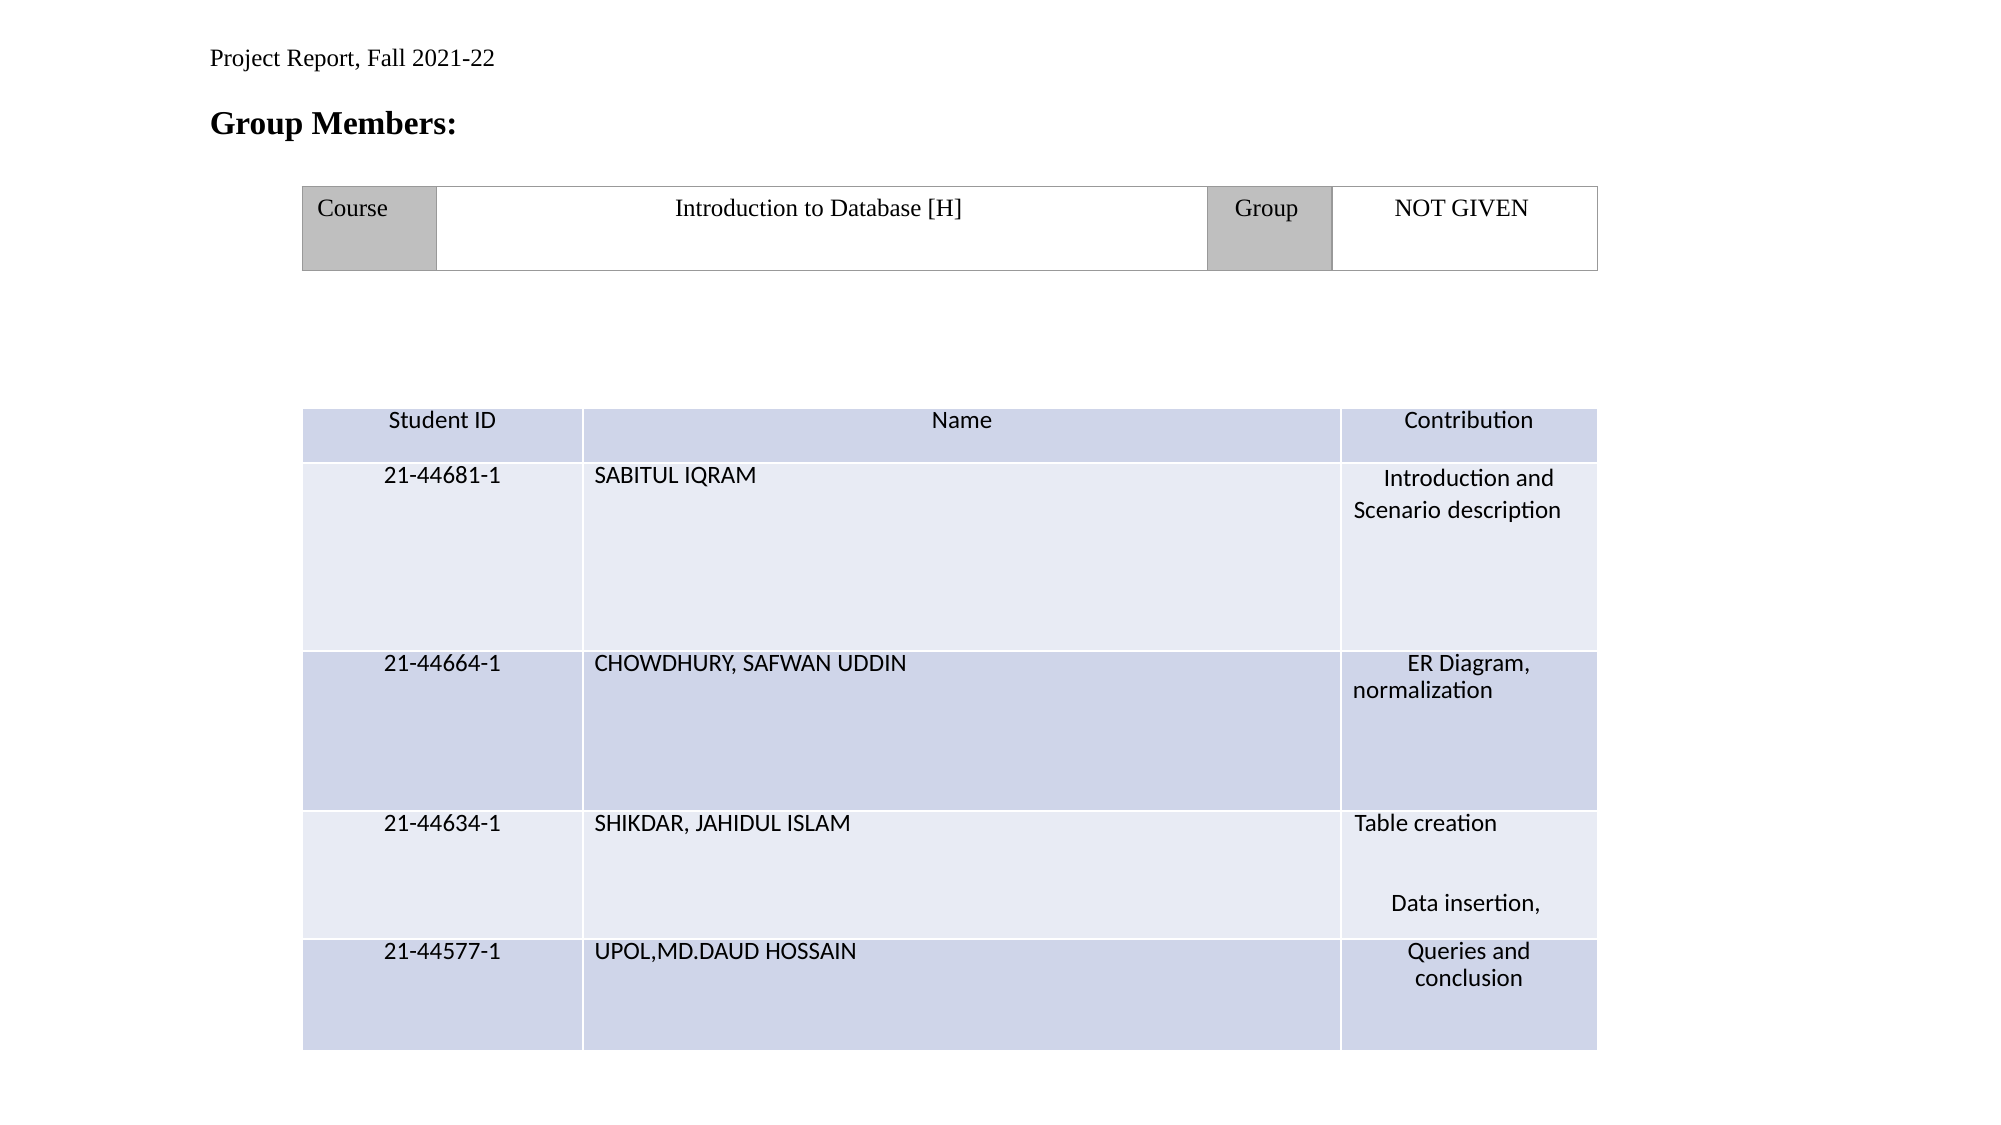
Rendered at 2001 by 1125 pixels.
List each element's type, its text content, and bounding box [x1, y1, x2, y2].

table_cell ER Diagram, normalization [1342, 652, 1597, 810]
table_cell Introduction and Scenario description [1342, 464, 1597, 650]
table_cell 21-44664-1 [303, 652, 582, 810]
table_cell 21-44577-1 [303, 940, 582, 1050]
table_header Name [584, 409, 1340, 462]
table_header Course [303, 187, 436, 270]
text_box Project Report, Fall 2021-22 Group Members: [209, 41, 1313, 186]
table_cell Table creation Data insertion, [1342, 812, 1597, 938]
table_cell 21-44634-1 [303, 812, 582, 938]
table_cell SHIKDAR, JAHIDUL ISLAM [584, 812, 1340, 938]
table_header Contribution [1342, 409, 1597, 462]
table_cell SABITUL IQRAM [584, 464, 1340, 650]
table_cell UPOL,MD.DAUD HOSSAIN [584, 940, 1340, 1050]
table_header Student ID [303, 409, 582, 462]
table_cell Queries and conclusion [1342, 940, 1597, 1050]
table_header NOT GIVEN [1333, 187, 1597, 270]
table_header Group [1208, 187, 1331, 270]
table_cell CHOWDHURY, SAFWAN UDDIN [584, 652, 1340, 810]
table_header Introduction to Database [H] [437, 187, 1207, 270]
table_cell 21-44681-1 [303, 464, 582, 650]
